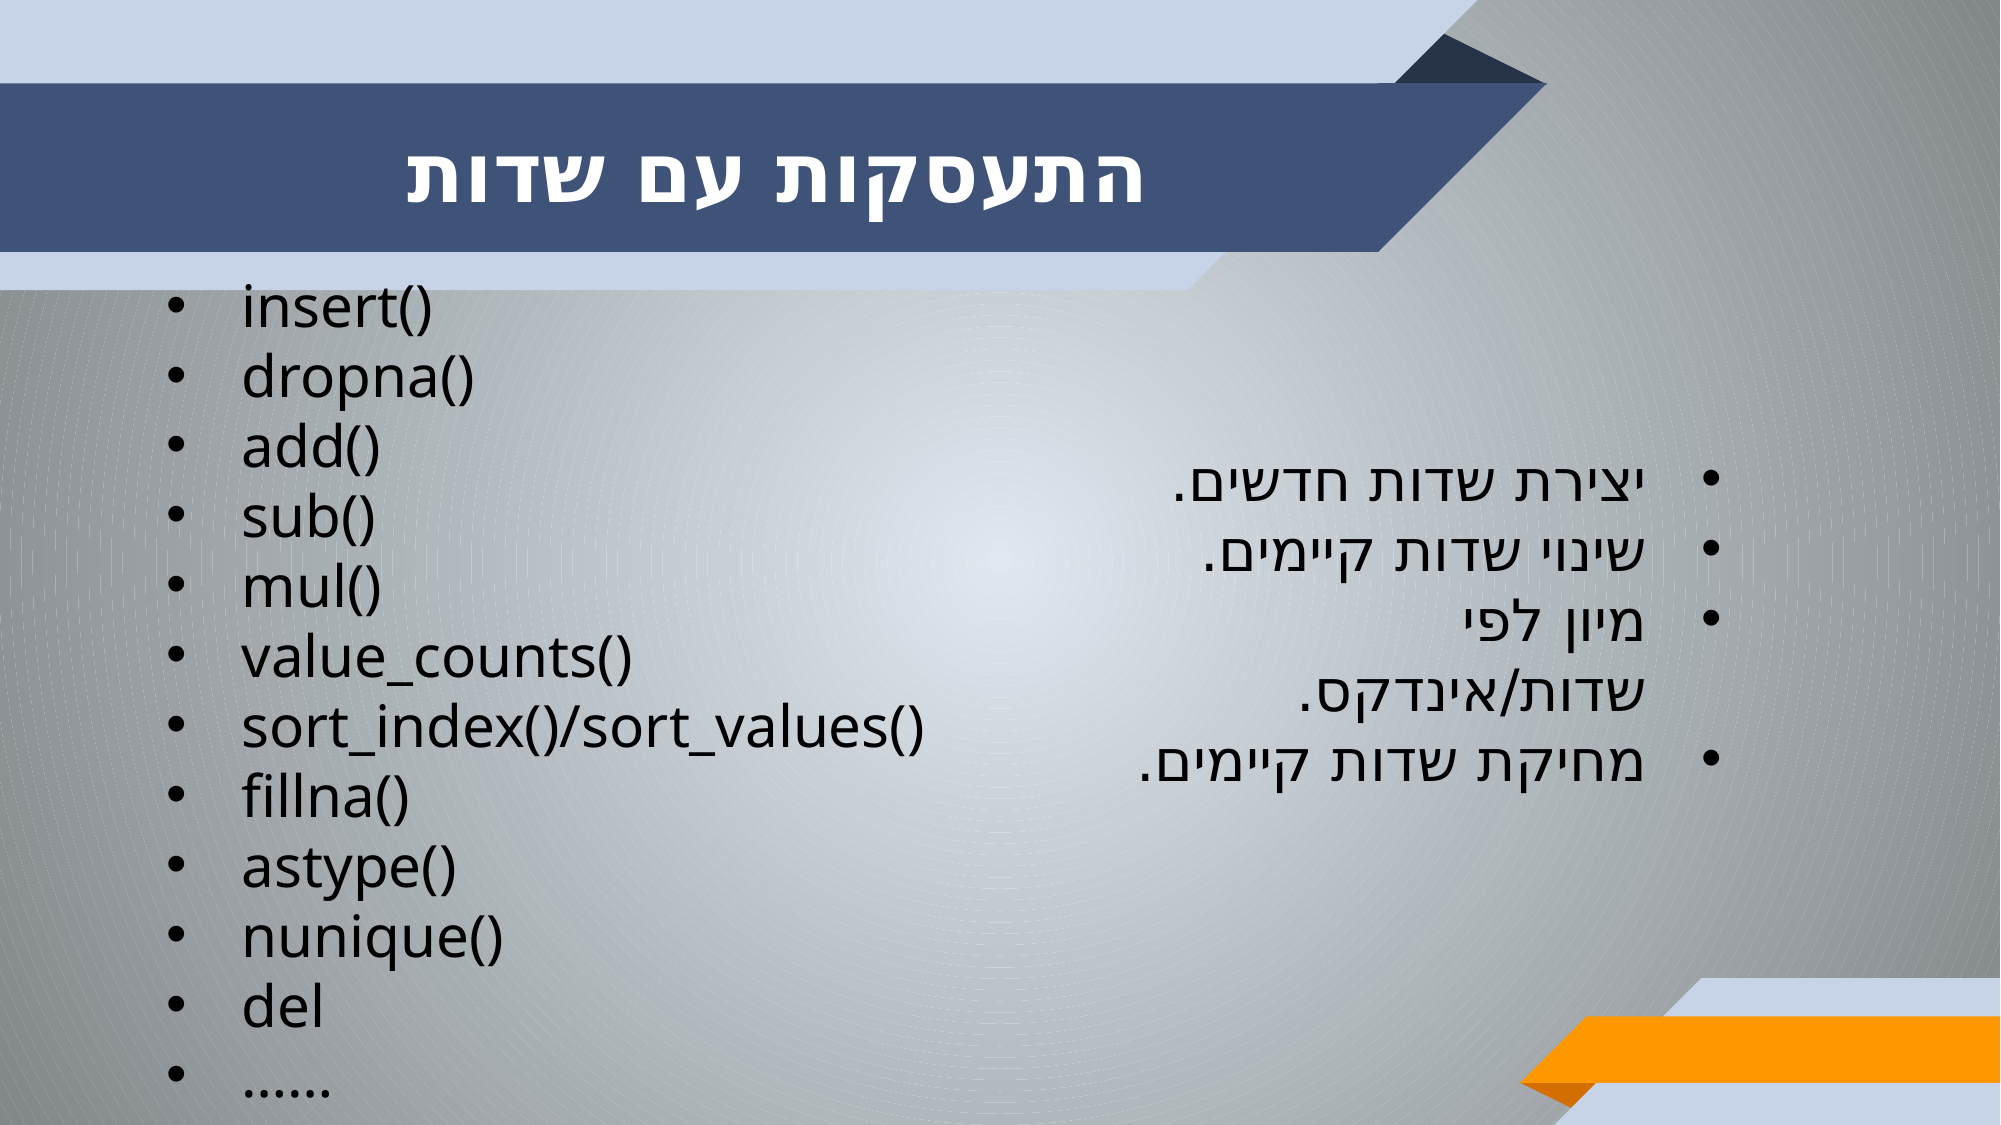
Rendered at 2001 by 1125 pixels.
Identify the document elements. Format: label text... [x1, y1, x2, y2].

text_box insert() dropna() add() sub() mul() value_counts() sort_index()/sort_values() fillna() astype() nunique() del …… [151, 261, 1233, 1117]
text_box יצירת שדות חדשים. שינוי שדות קיימים. מיון לפי שדות/אינדקס. מחיקת שדות קיימים. [1233, 435, 1738, 871]
title התעסקות עם שדות [178, 85, 1380, 254]
